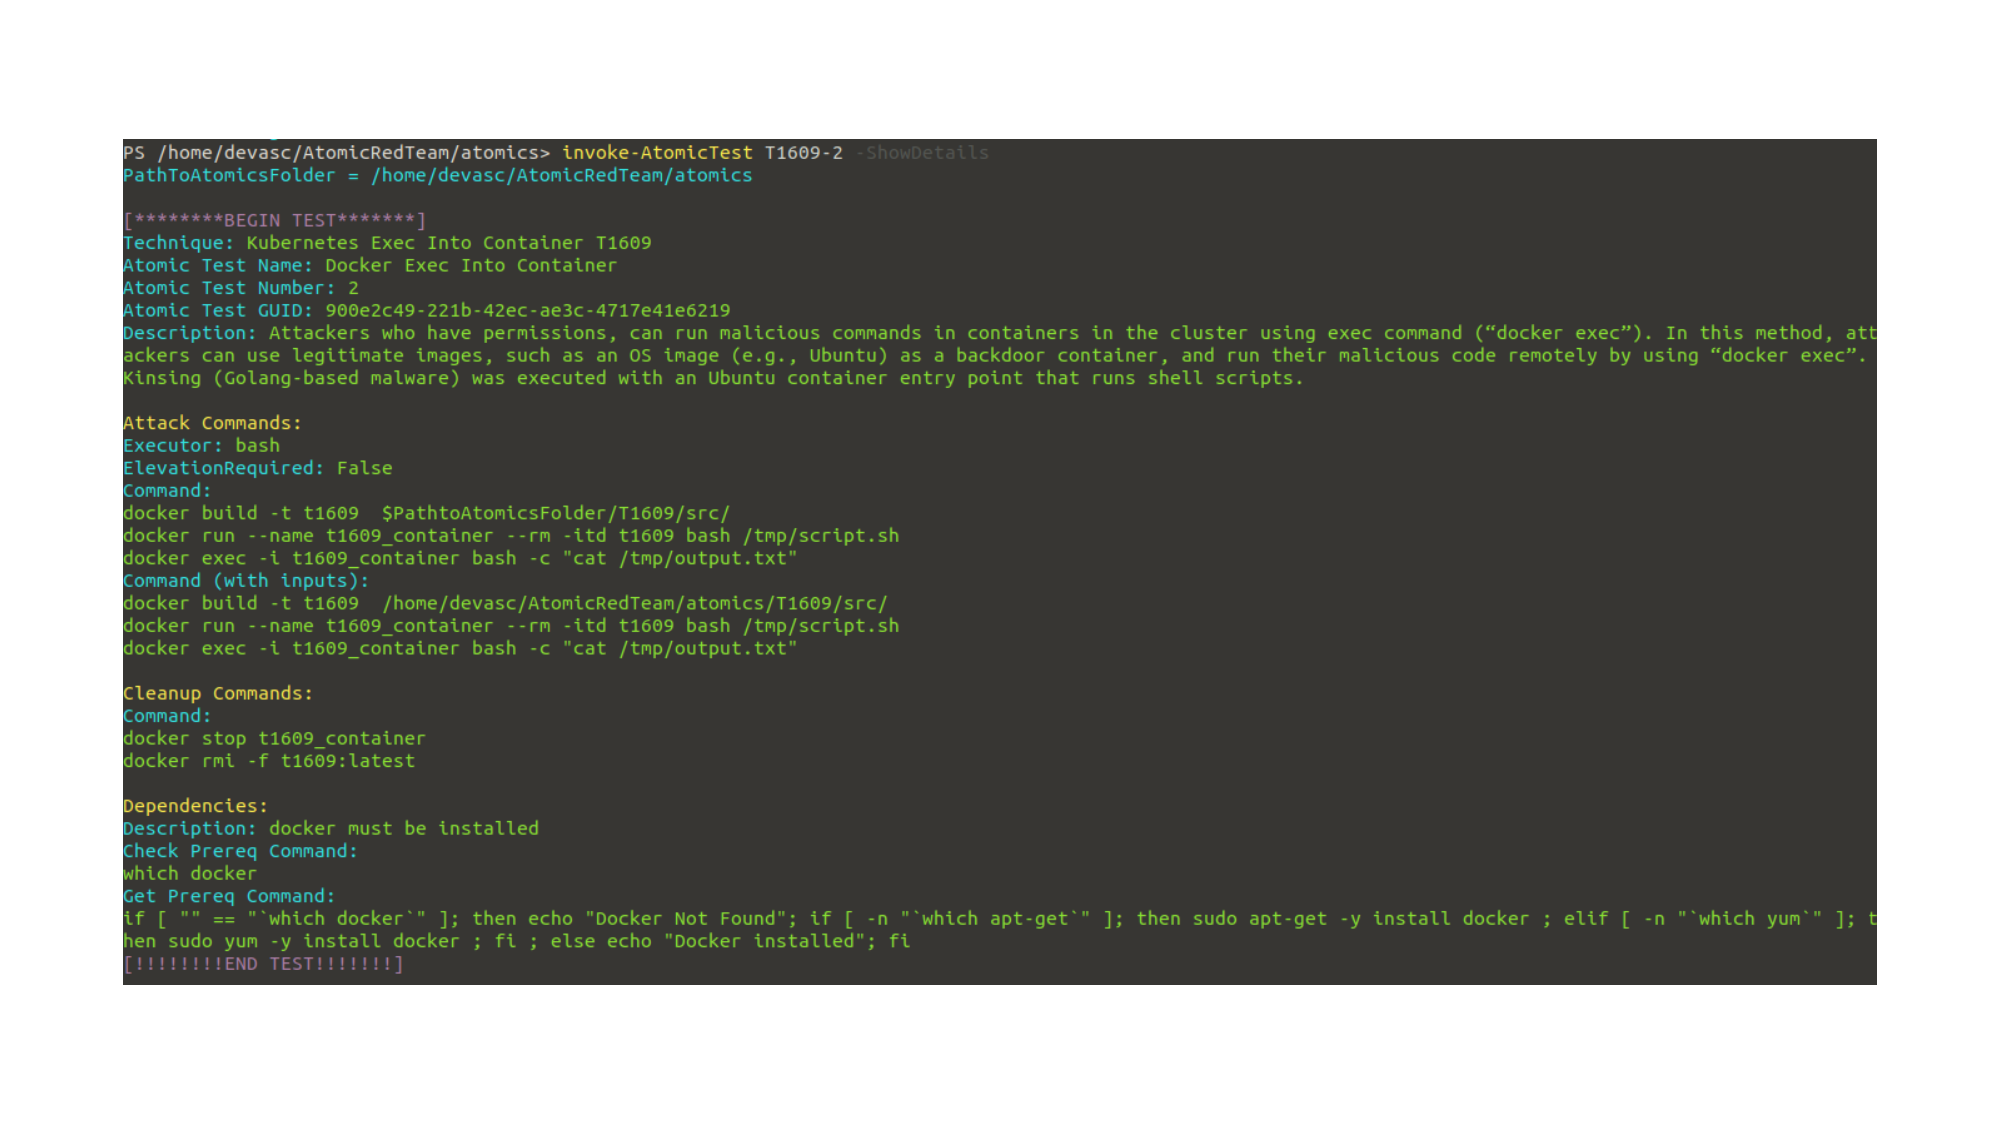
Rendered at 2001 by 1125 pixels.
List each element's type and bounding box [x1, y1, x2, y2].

picture [123, 139, 1877, 985]
